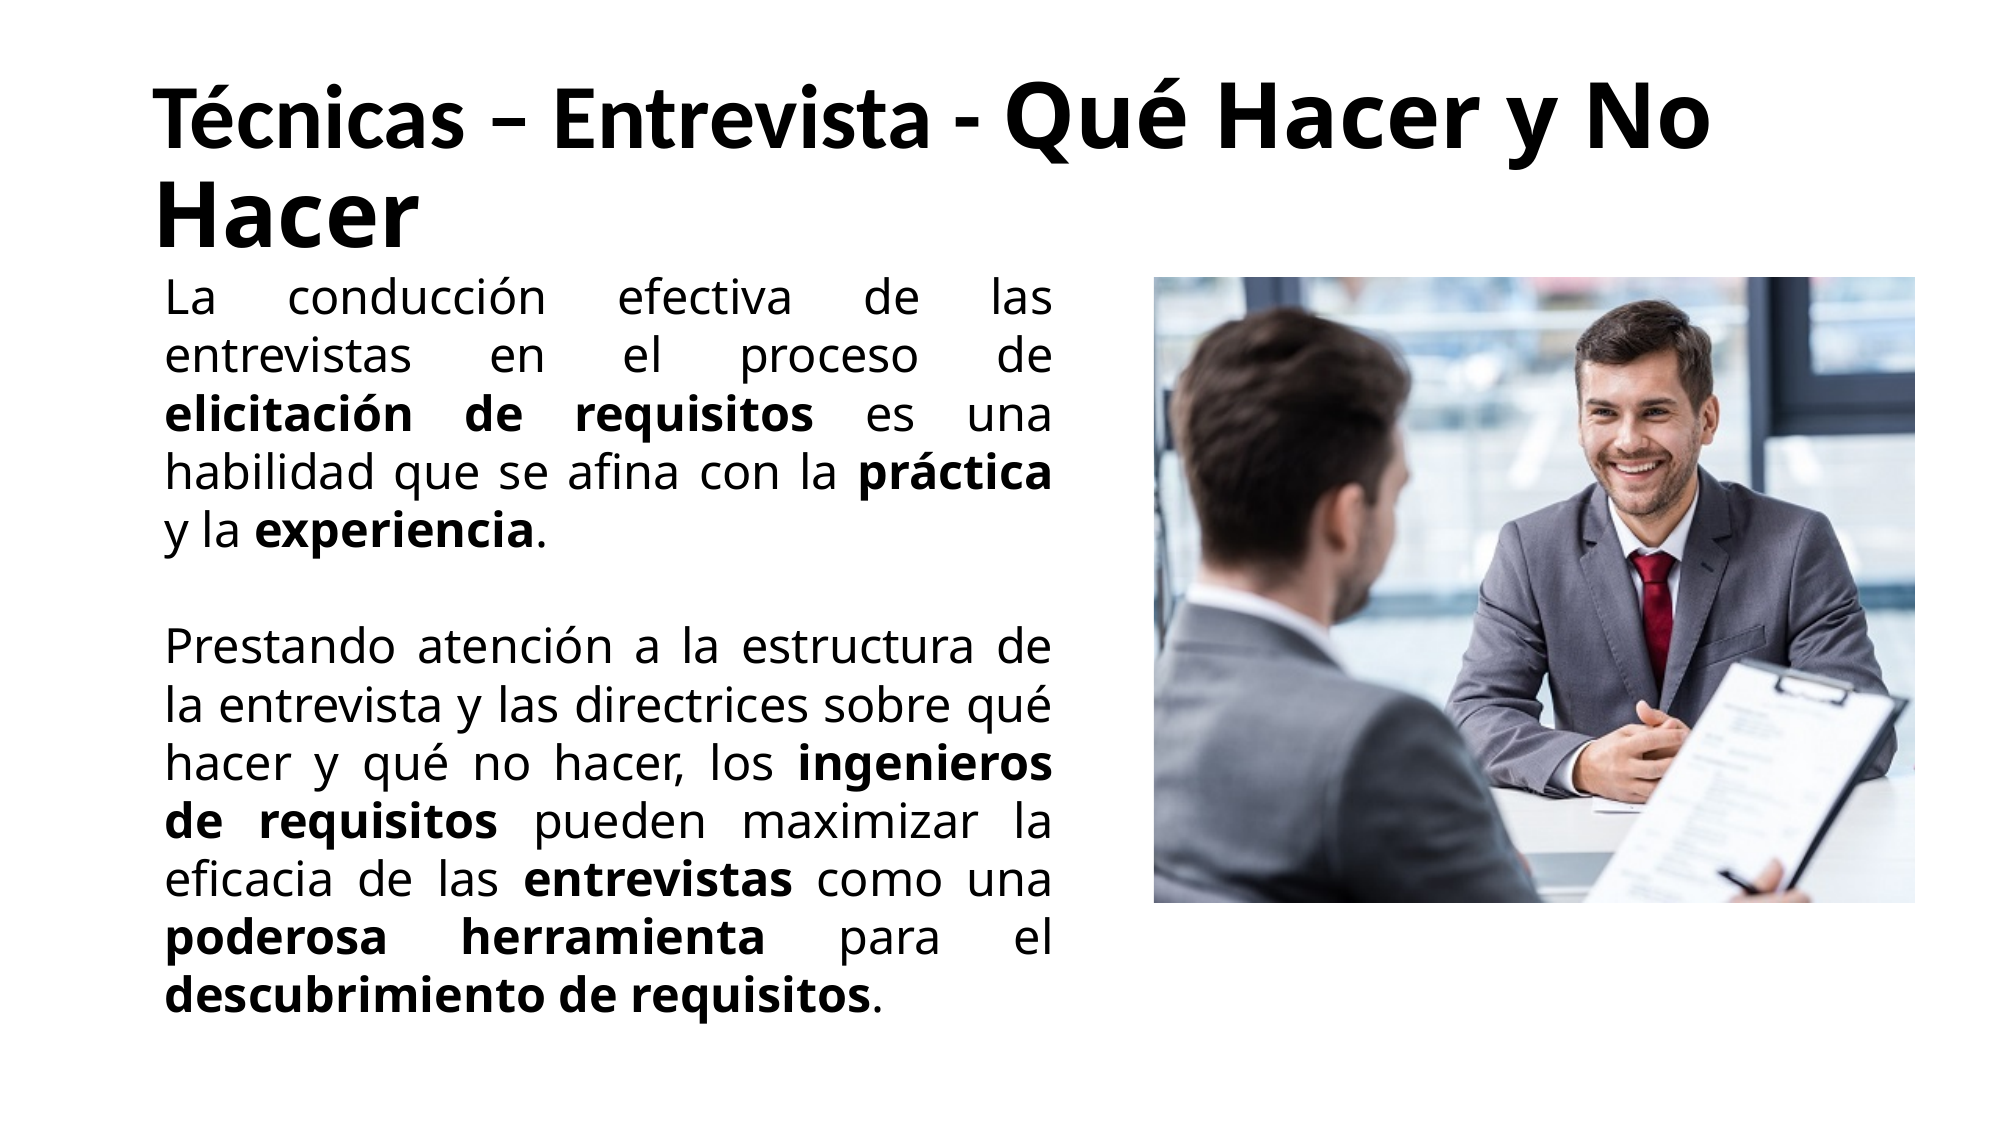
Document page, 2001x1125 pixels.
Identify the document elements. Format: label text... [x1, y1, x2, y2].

picture [1153, 276, 1916, 903]
title Técnicas – Entrevista - Qué Hacer y No Hacer [137, 59, 2000, 278]
list La conducción efectiva de las entrevistas en el proceso de elicitación de requisitos es una habilidad que se afina con la práctica y la experiencia. Prestando atención a la estructura de la entrevista y las directrices sobre qué hacer y qué no hacer, los ingenieros de requisitos pueden maximizar la eficacia de las entrevistas como una poderosa herramienta para el descubrimiento de requisitos. [149, 258, 1069, 1066]
